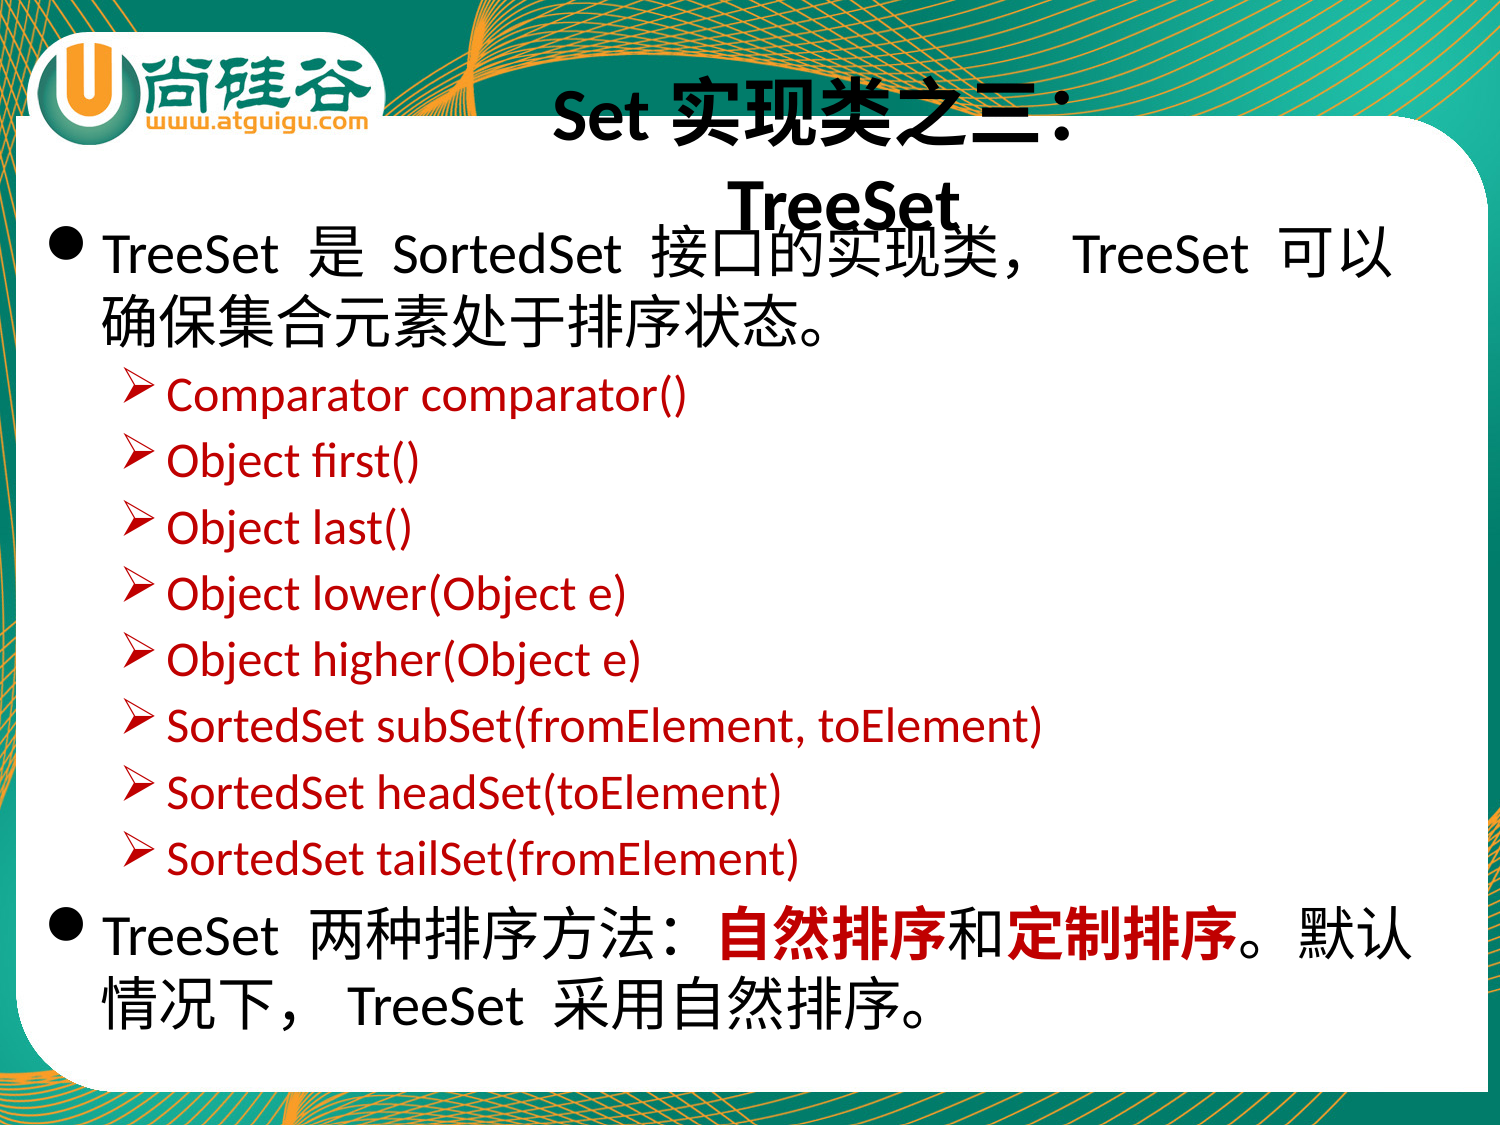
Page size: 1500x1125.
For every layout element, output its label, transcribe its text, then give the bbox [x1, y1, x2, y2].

picture [0, 0, 1500, 1125]
list TreeSet 是 SortedSet 接口的实现类，TreeSet 可以确保集合元素处于排序状态。 Comparator comparator() Object first() Object last() Object lower(Object e) Object higher(Object e) SortedSet subSet(fromElement, toElement) SortedSet headSet(toElement) SortedSet tailSet(fromElement) TreeSet 两种排序方法：自然排序和定制排序。默认情况下，TreeSet 采用自然排序。 [29, 208, 1430, 1125]
title Set实现类之三：TreeSet [431, 90, 1258, 208]
